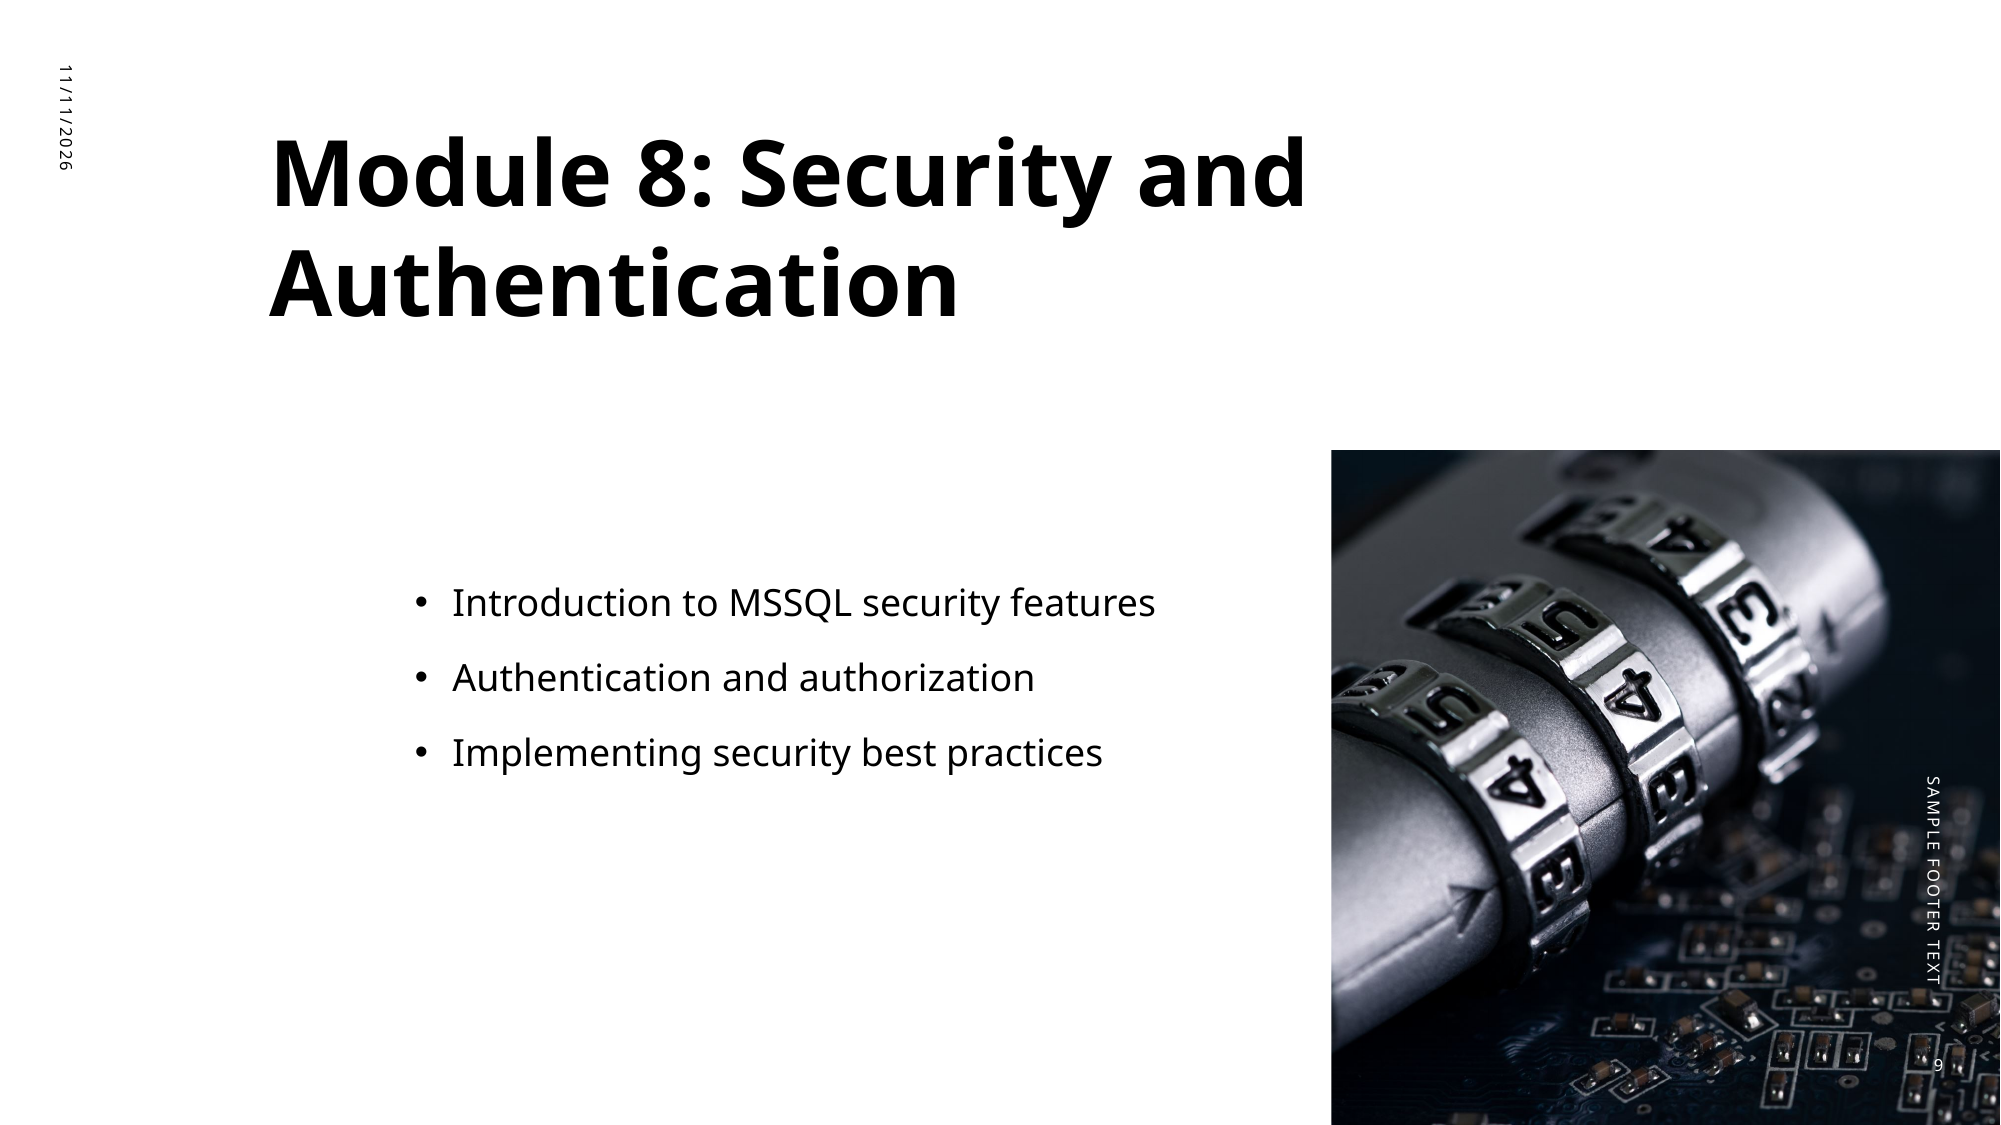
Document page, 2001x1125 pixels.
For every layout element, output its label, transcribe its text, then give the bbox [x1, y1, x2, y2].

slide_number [35, 49, 96, 509]
list Introduction to MSSQL security features Authentication and authorization Implementing security best practices [399, 562, 1200, 1030]
title Module 8: Security and Authentication [254, 101, 1806, 349]
picture [1331, 449, 2000, 1125]
